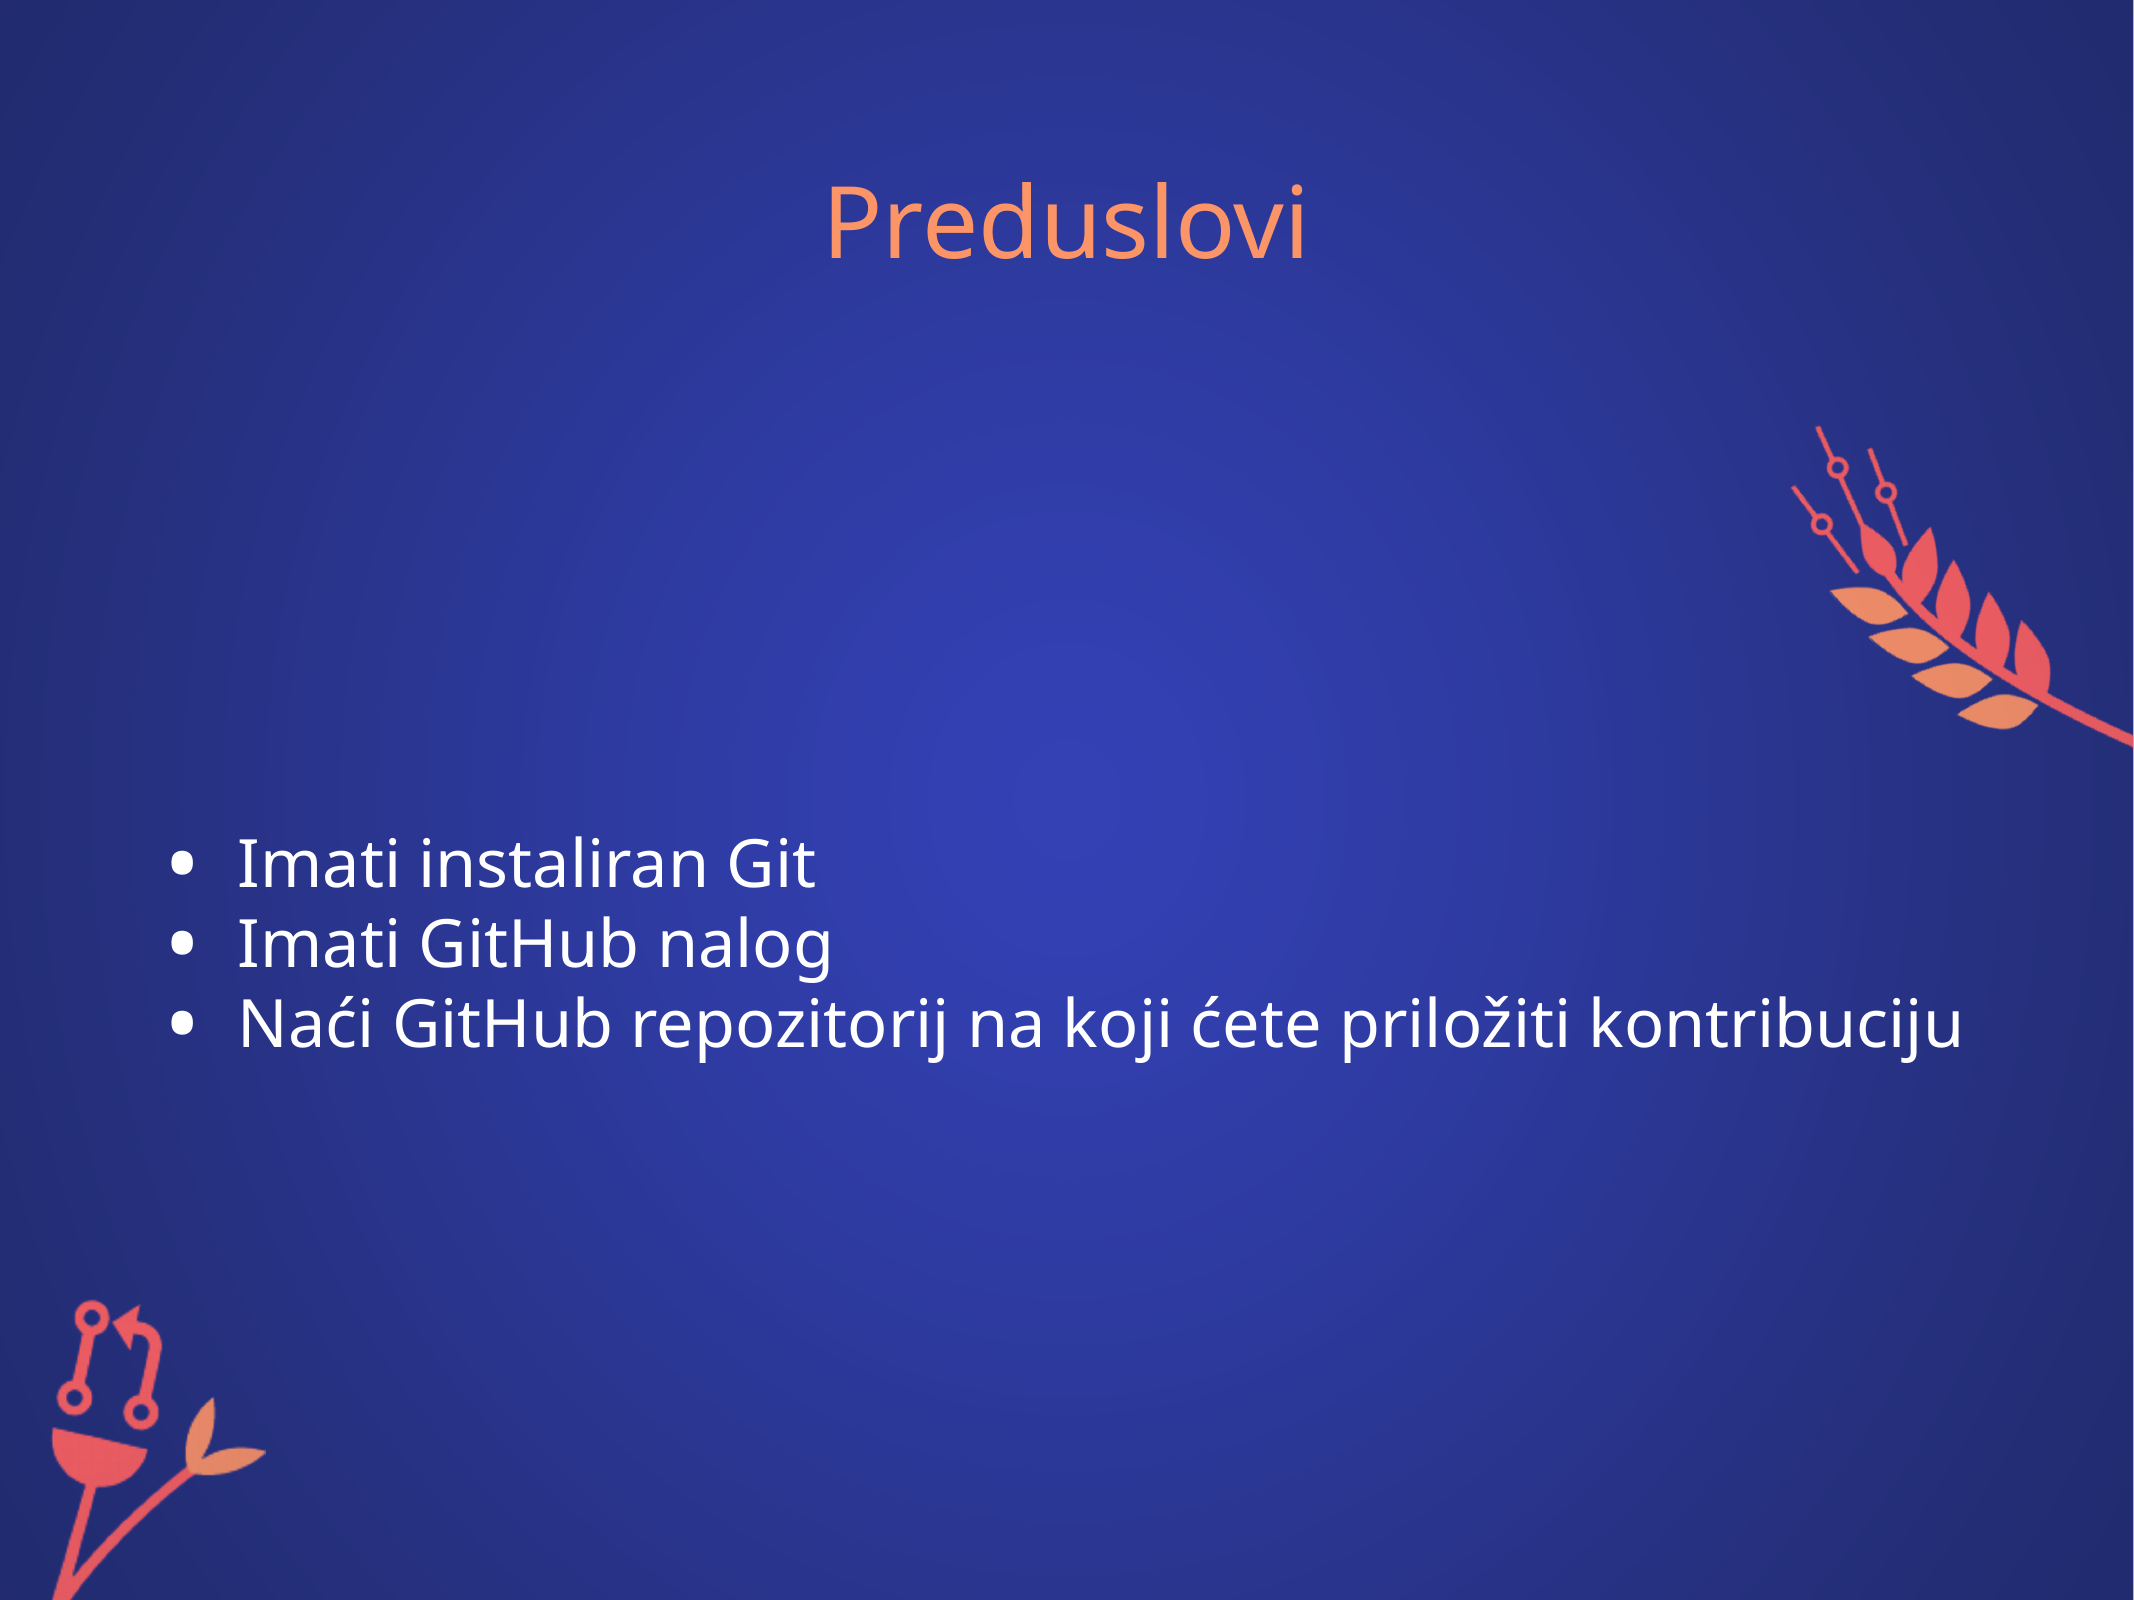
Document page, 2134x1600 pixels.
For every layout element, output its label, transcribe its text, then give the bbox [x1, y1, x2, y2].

list Imati instaliran Git Imati GitHub nalog Naći GitHub repozitorij na koji ćete priložiti kontribuciju [156, 425, 1978, 1457]
picture [0, 0, 2134, 1600]
title Preduslovi [156, 41, 1978, 396]
